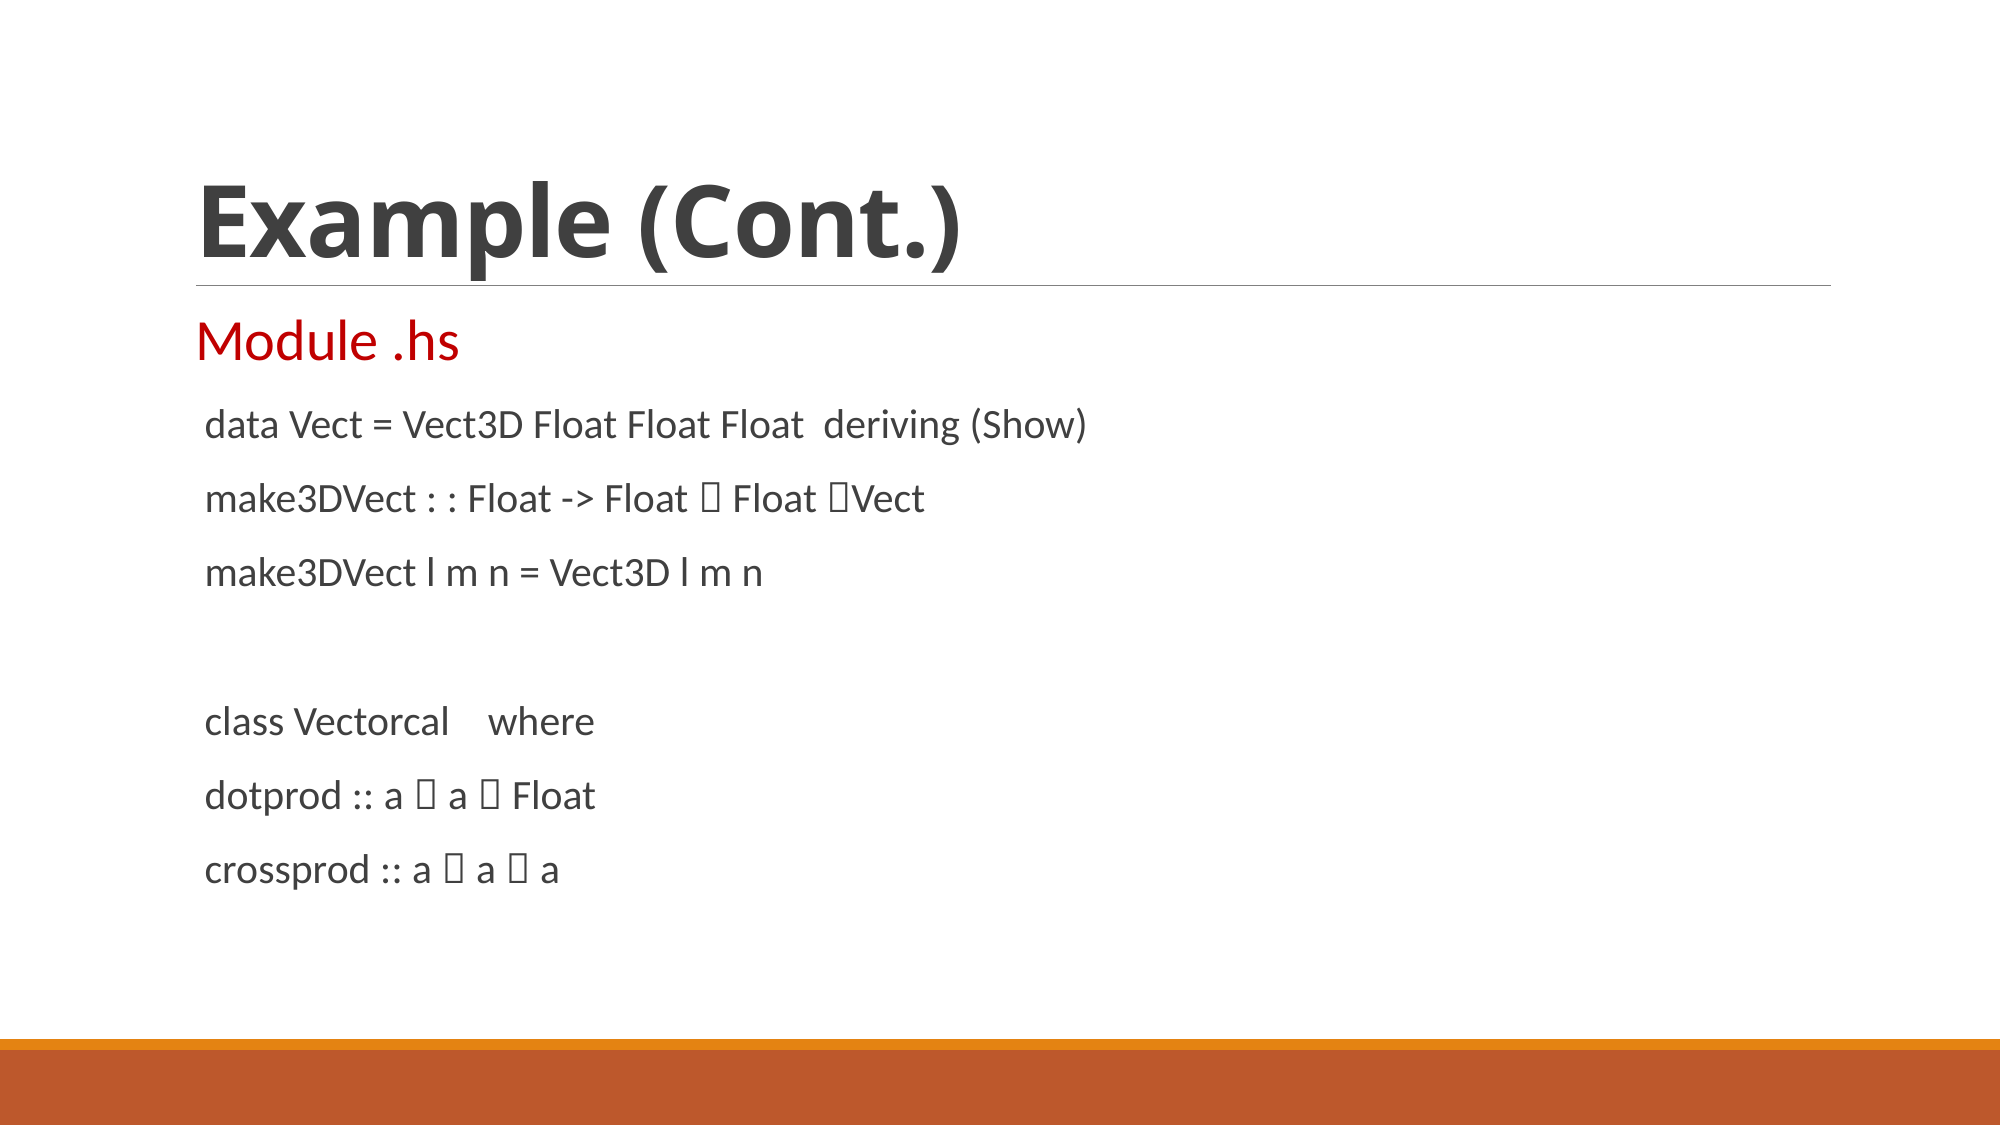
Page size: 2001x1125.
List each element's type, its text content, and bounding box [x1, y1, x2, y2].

list Module .hs data Vect = Vect3D Float Float Float deriving (Show) make3DVect : : Float -> Float  Float Vect make3DVect l m n = Vect3D l m n class Vectorcal where dotprod :: a  a  Float crossprod :: a  a  a [180, 302, 1830, 963]
title Example (Cont.) [180, 47, 1830, 285]
